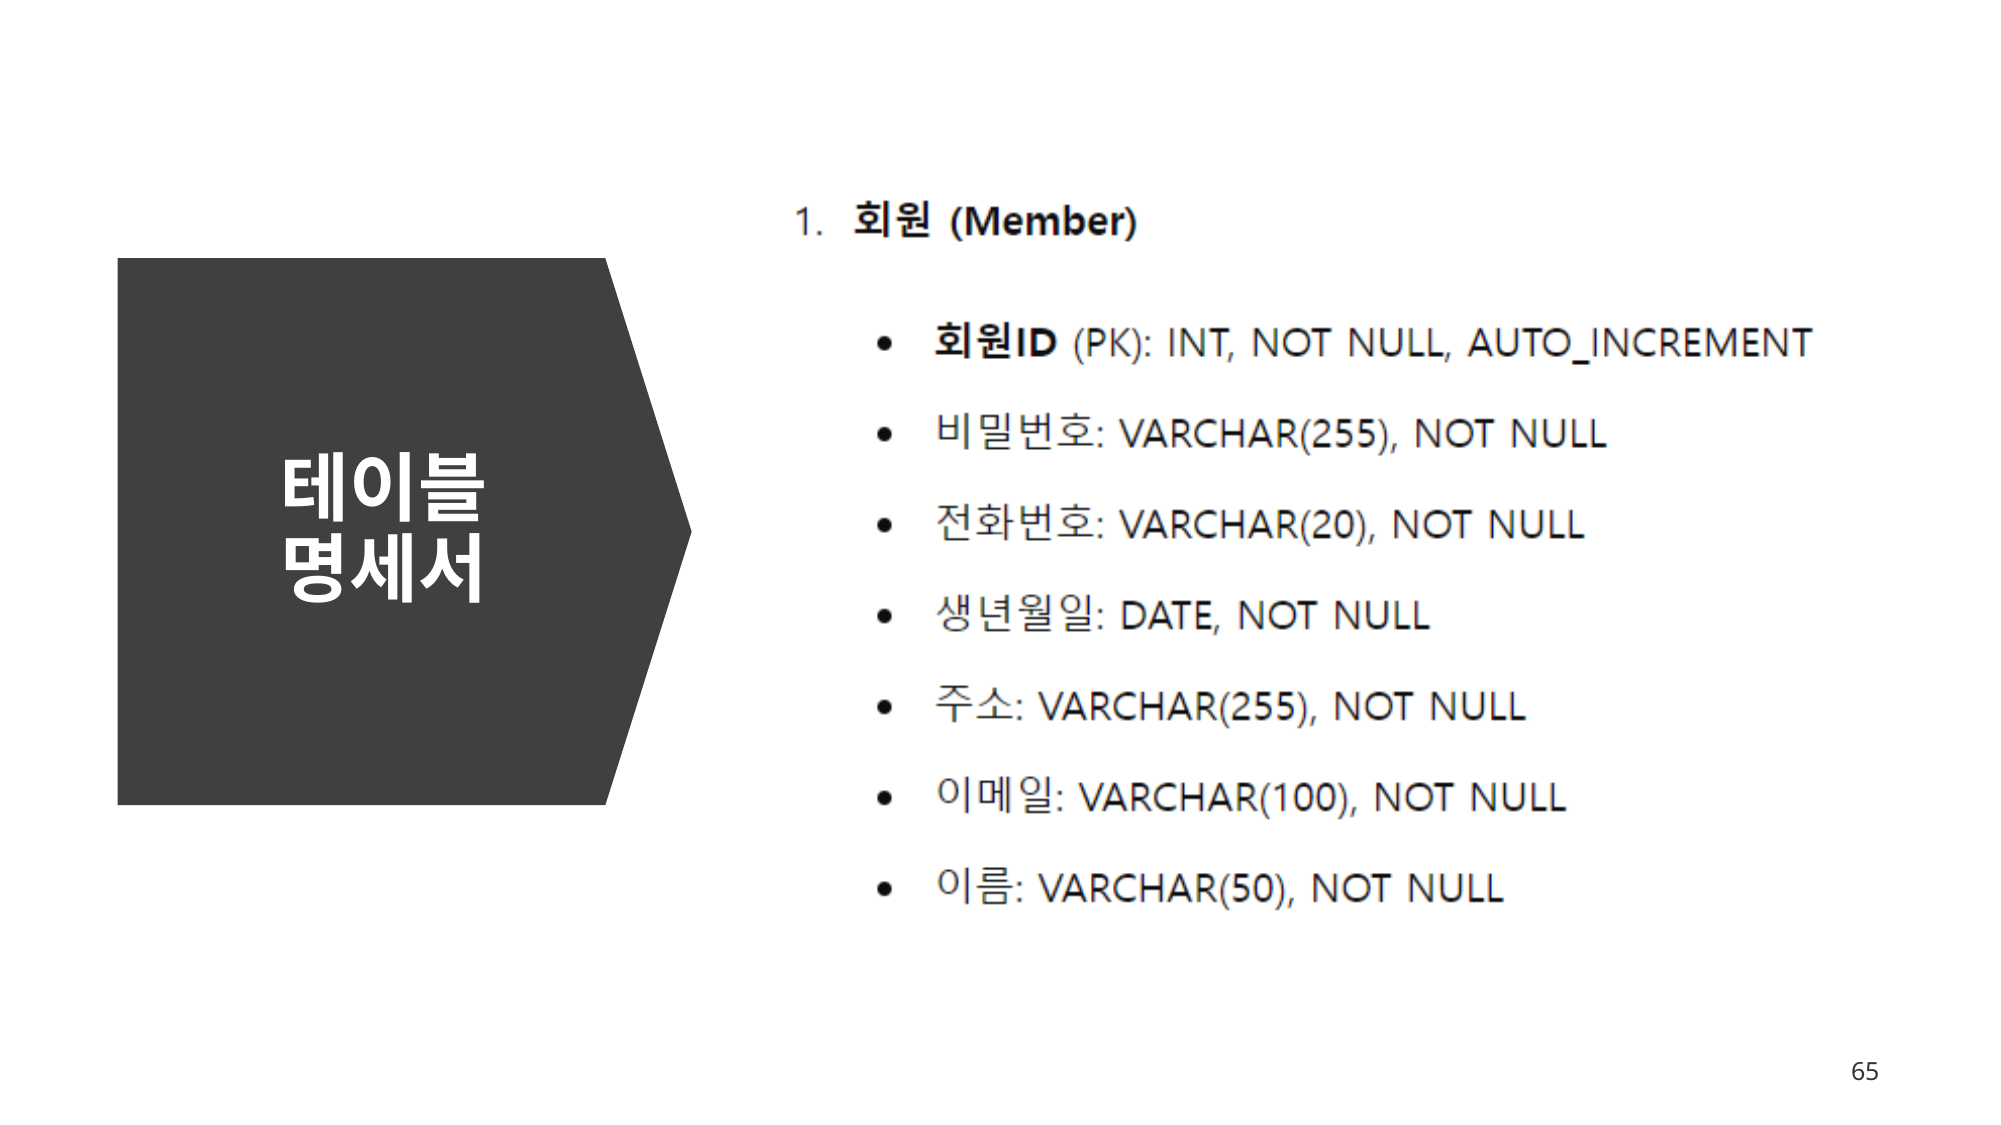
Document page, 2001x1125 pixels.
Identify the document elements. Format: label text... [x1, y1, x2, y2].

picture [783, 171, 1897, 954]
text_box 테이블 명세서 [168, 322, 601, 741]
slide_number 65 [1810, 1042, 1895, 1103]
text_box [116, 256, 694, 807]
